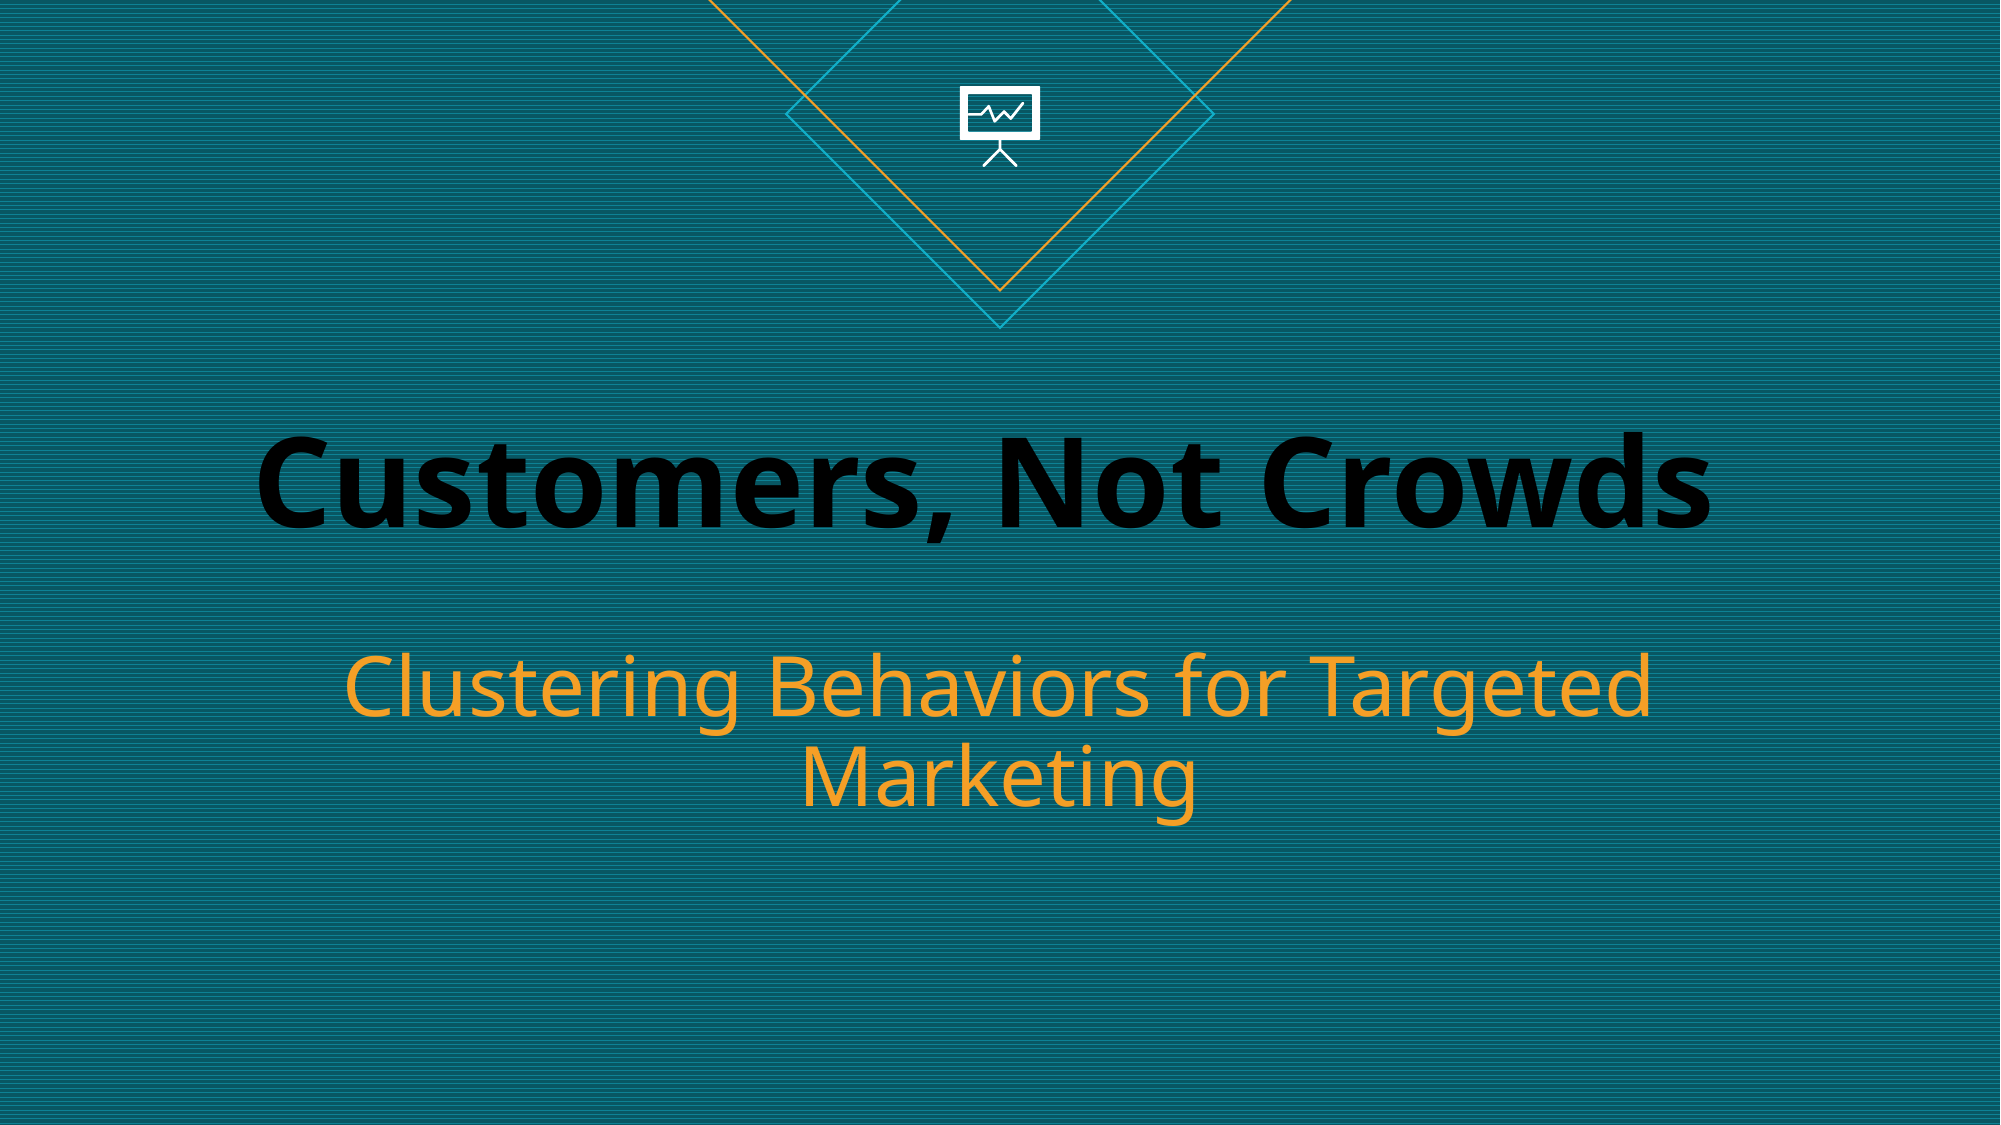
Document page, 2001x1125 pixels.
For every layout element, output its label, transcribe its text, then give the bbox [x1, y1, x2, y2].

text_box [959, 86, 1041, 167]
text_box [784, 95, 1216, 330]
text_box [708, 0, 1292, 292]
title Customers, Not Crowds Clustering Behaviors for Targeted Marketing [249, 419, 1750, 825]
